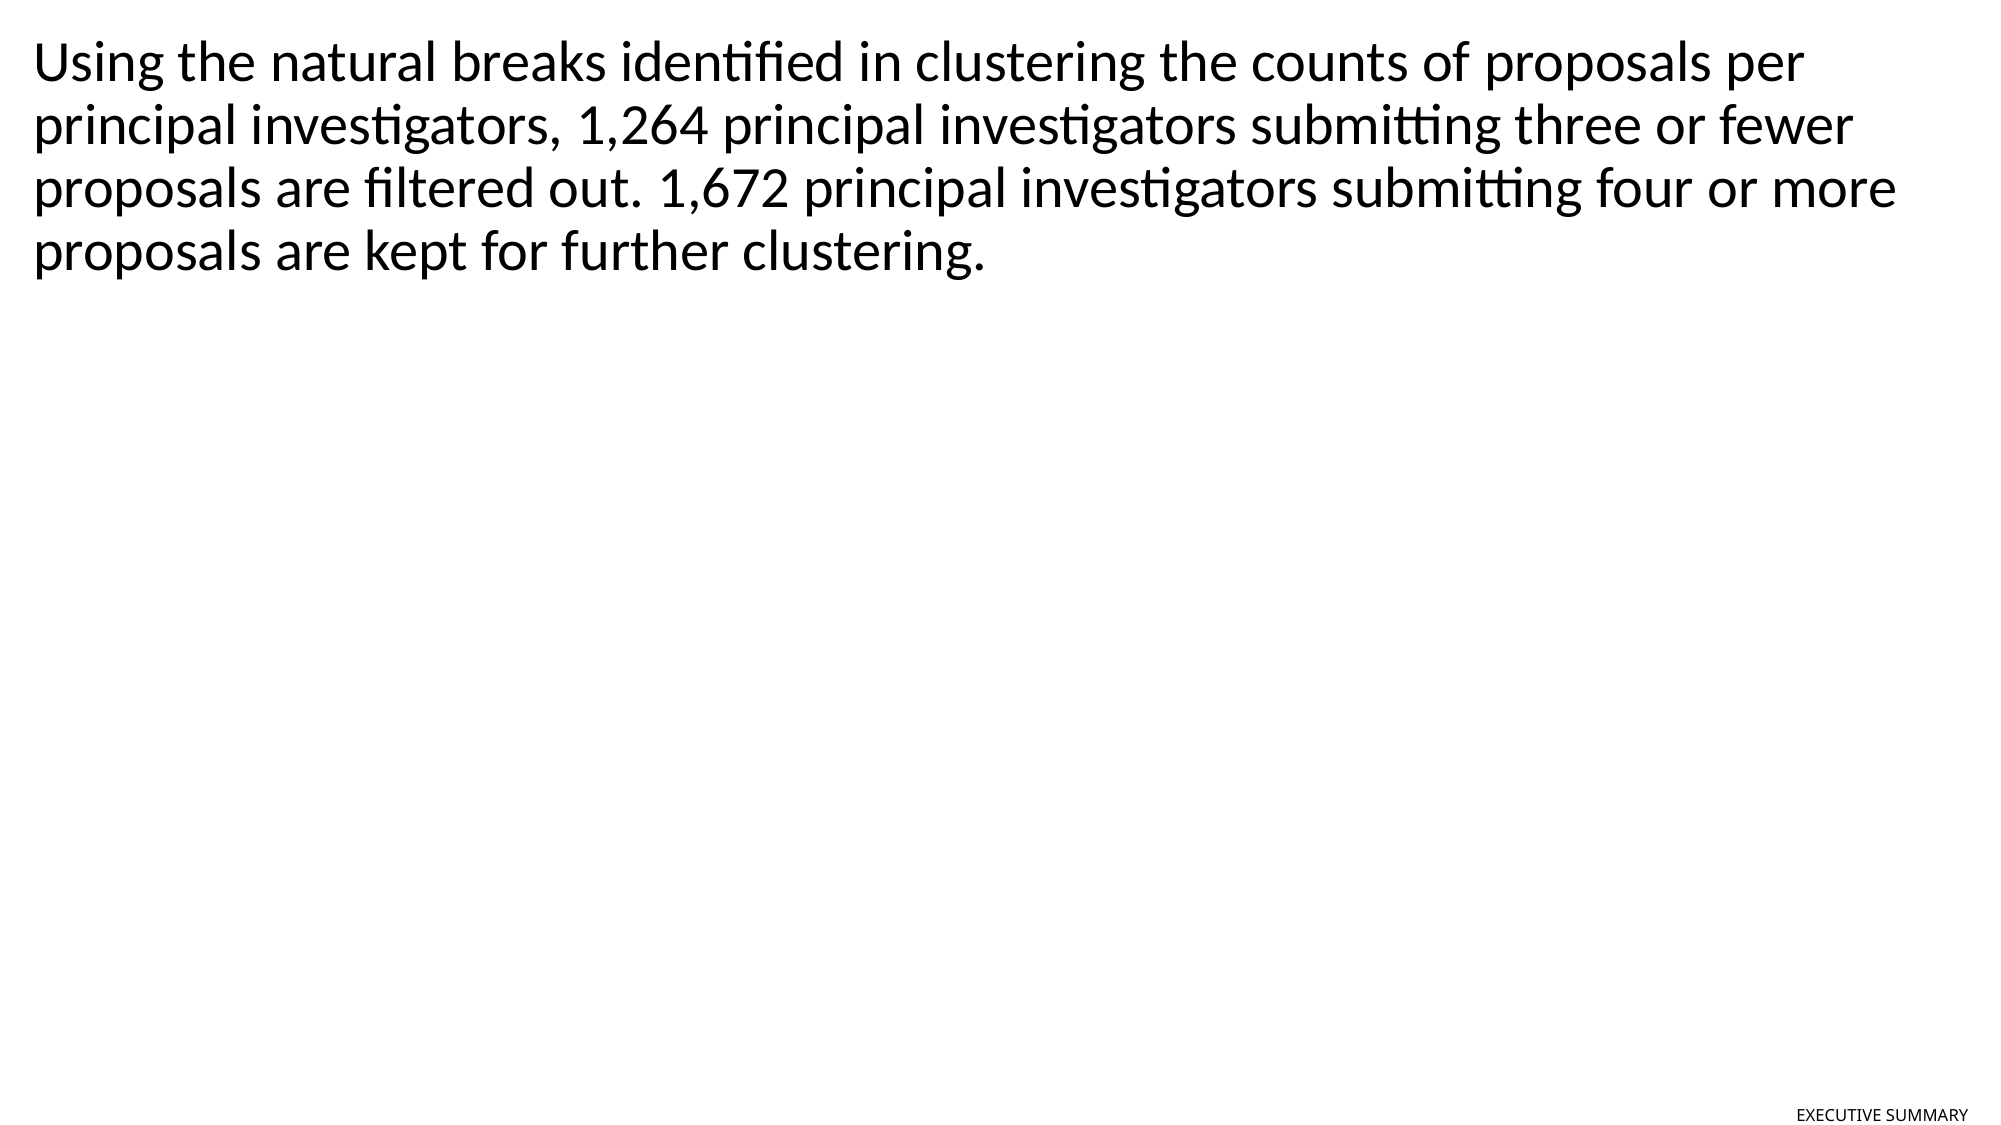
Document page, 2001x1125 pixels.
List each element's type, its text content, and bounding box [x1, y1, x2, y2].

title EXECUTIVE SUMMARY [999, 1107, 1984, 1125]
list Using the natural breaks identified in clustering the counts of proposals per principal investigators, 1,264 principal investigators submitting three or fewer proposals are filtered out. 1,672 principal investigators submitting four or more proposals are kept for further clustering. [18, 23, 1984, 1106]
